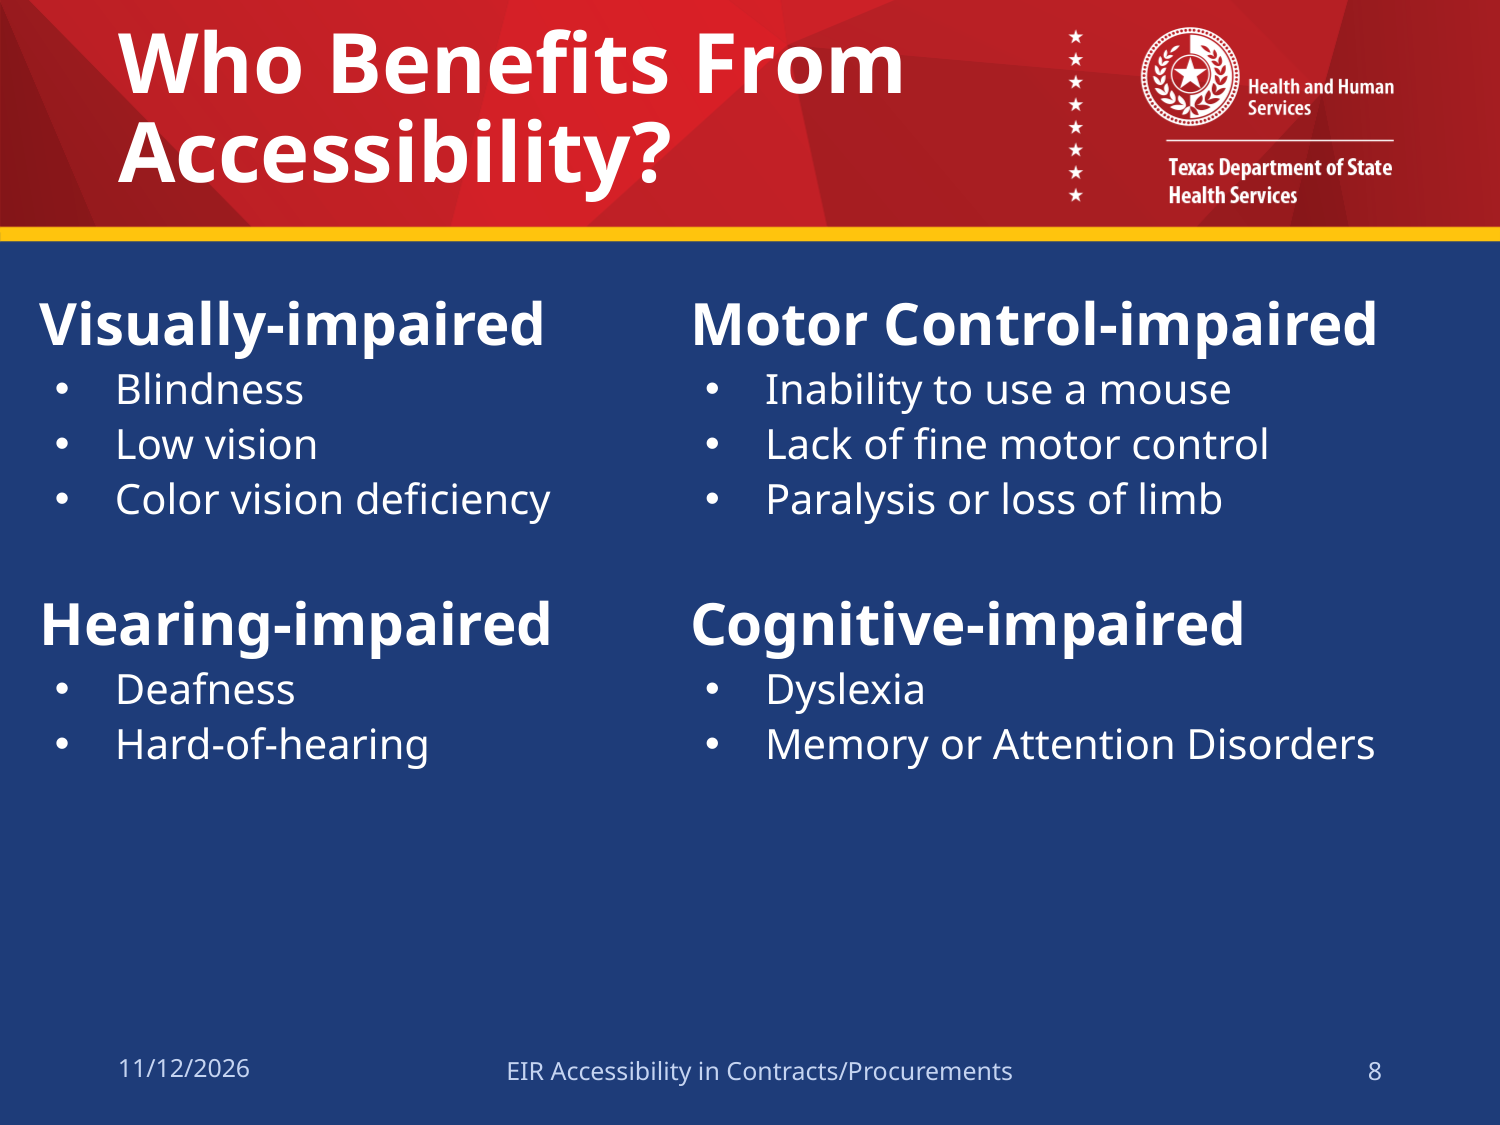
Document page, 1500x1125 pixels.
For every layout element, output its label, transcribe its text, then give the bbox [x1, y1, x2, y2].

text_box 2/15/2017 [103, 1040, 341, 1100]
list Visually-impaired Blindness Low vision Color vision deficiency Hearing-impaired Deafness Hard-of-hearing [24, 287, 673, 983]
title Who Benefits From Accessibility? [103, 59, 1067, 209]
picture [0, 0, 1500, 1125]
text_box 8 [1179, 1040, 1397, 1100]
text_box EIR Accessibility in Contracts/Procurements [370, 1040, 1150, 1100]
list Motor Control-impaired Inability to use a mouse Lack of fine motor control Paralysis or loss of limb Cognitive-impaired Dyslexia Memory or Attention Disorders [675, 287, 1475, 1041]
